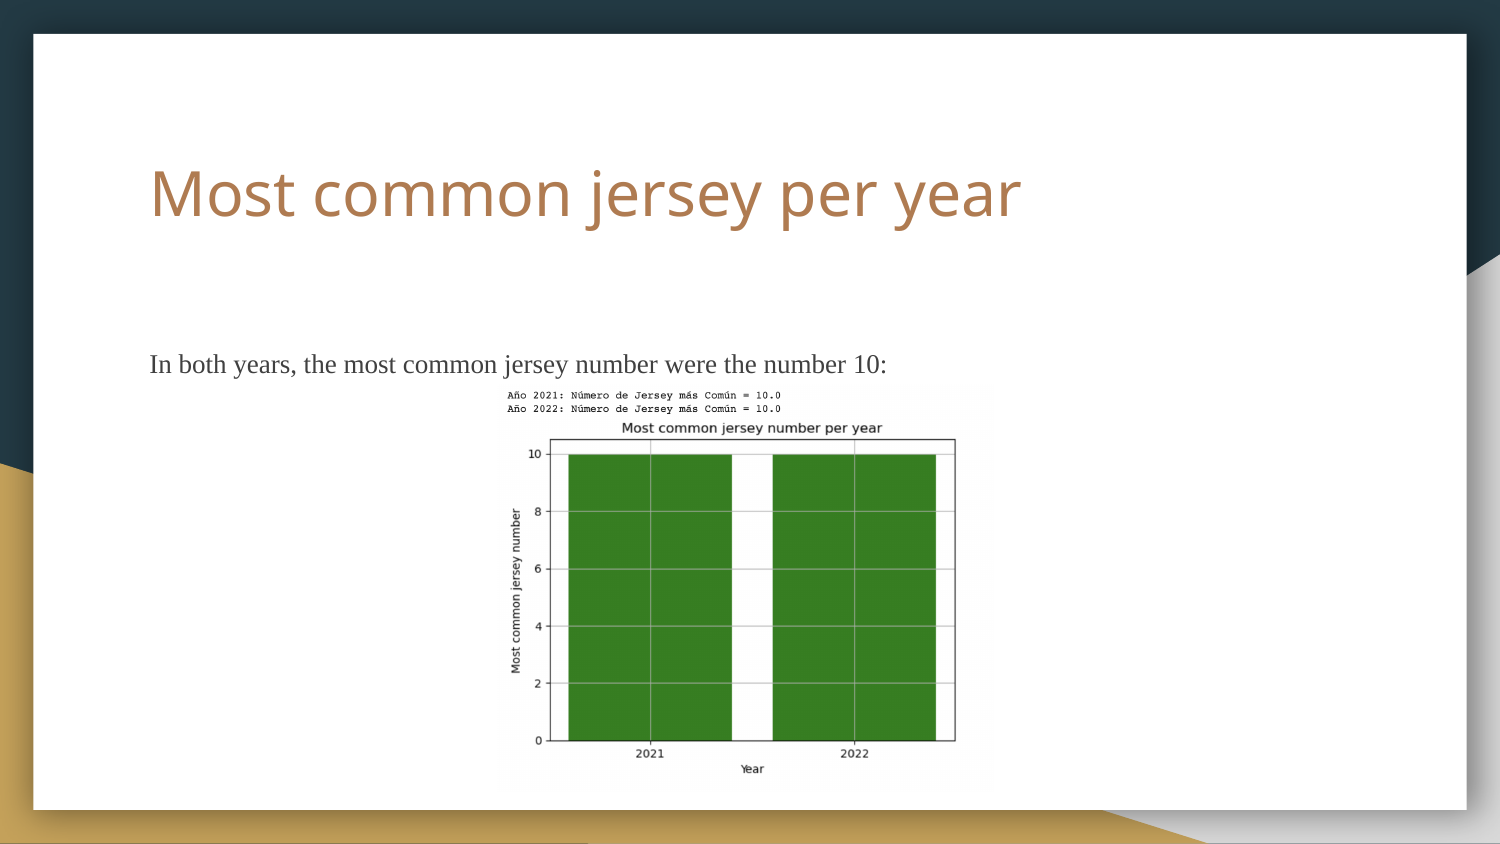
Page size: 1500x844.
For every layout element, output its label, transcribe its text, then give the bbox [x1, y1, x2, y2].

title Most common jersey per year [134, 138, 1366, 296]
list In both years, the most common jersey number were the number 10: [134, 326, 1366, 729]
picture [496, 383, 994, 792]
